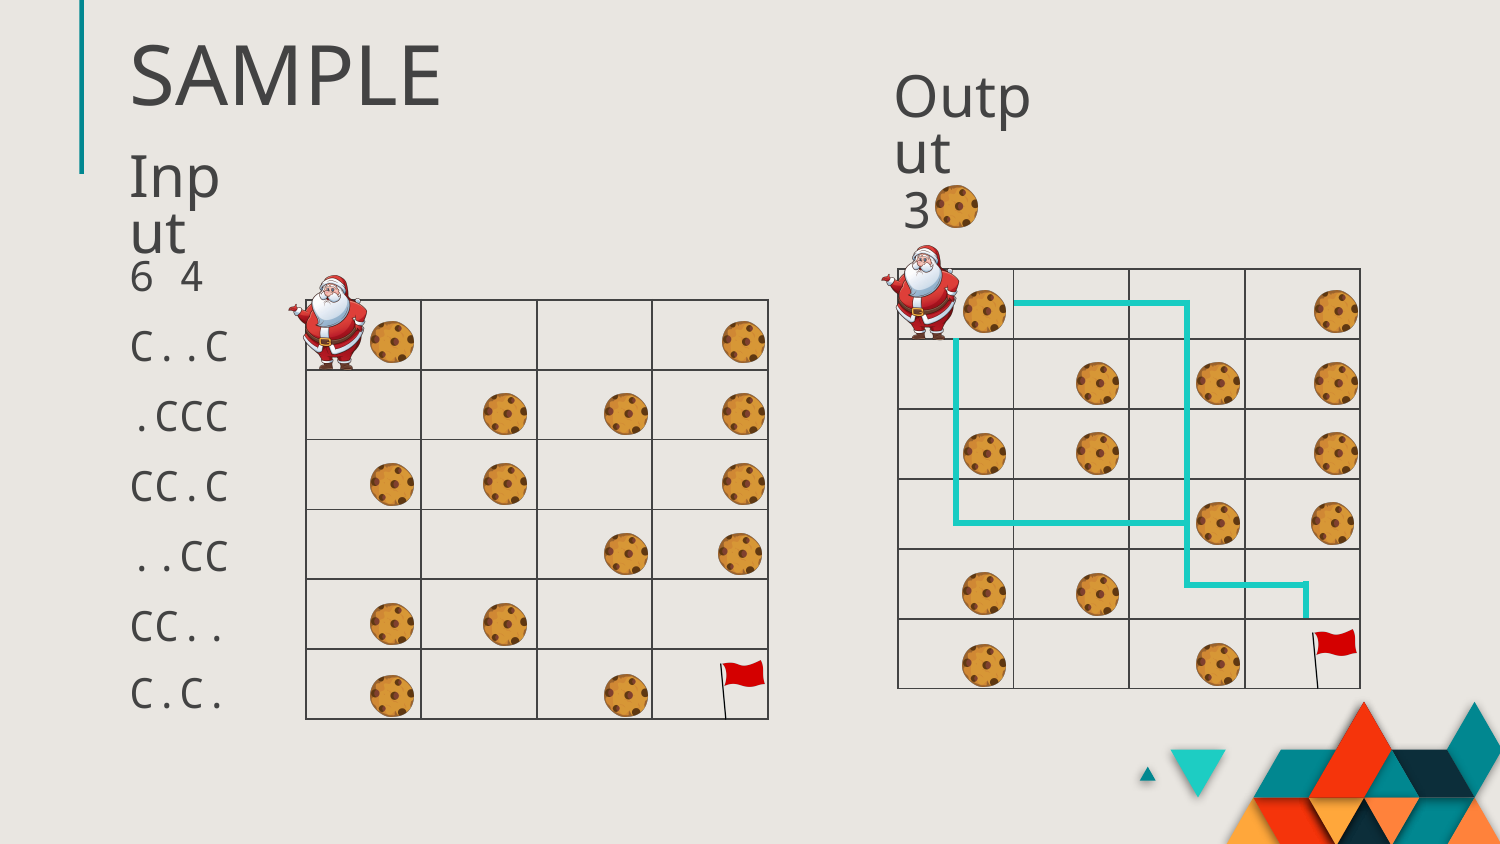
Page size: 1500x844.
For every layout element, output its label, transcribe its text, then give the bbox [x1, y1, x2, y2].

table_cell [653, 371, 767, 439]
picture [1310, 502, 1355, 545]
picture [878, 244, 1006, 341]
table_header [653, 301, 767, 369]
table_cell [1246, 480, 1359, 548]
table_cell [899, 550, 1013, 618]
picture [962, 432, 1006, 476]
picture [370, 675, 414, 718]
table_cell [422, 371, 536, 439]
table_cell [653, 580, 767, 648]
table_header [422, 301, 536, 369]
picture [718, 533, 762, 576]
table_cell [653, 650, 767, 718]
table_cell [899, 620, 1013, 688]
table_cell [1130, 530, 1182, 548]
table_cell [653, 440, 767, 509]
table_cell [653, 510, 767, 578]
table_cell [1014, 530, 1128, 548]
table_header [1014, 270, 1128, 300]
table_cell [422, 650, 536, 718]
table_cell [1130, 620, 1244, 688]
table_cell [422, 440, 536, 509]
picture [604, 533, 648, 576]
table_cell [1192, 480, 1244, 510]
table_cell [307, 650, 420, 718]
picture [1314, 290, 1358, 333]
picture [1075, 362, 1120, 405]
table_cell [1246, 620, 1359, 688]
picture [483, 392, 527, 436]
table_cell [1246, 550, 1359, 618]
table_cell [307, 510, 420, 578]
table_cell [1246, 410, 1359, 478]
table_cell [538, 371, 651, 439]
picture [604, 392, 648, 436]
picture [1314, 362, 1358, 405]
table_cell [538, 650, 651, 718]
table_cell [1192, 340, 1244, 370]
table_cell [1014, 480, 1128, 520]
table_header [1246, 270, 1359, 338]
table_cell [1246, 340, 1359, 408]
picture [1196, 643, 1240, 686]
table_cell [1014, 550, 1128, 618]
table_cell [1014, 620, 1128, 688]
table_header [968, 270, 1013, 301]
table_cell [1014, 410, 1128, 478]
picture [1075, 432, 1120, 475]
table_header [1014, 311, 1128, 338]
table_cell [1130, 340, 1182, 408]
picture [721, 320, 766, 364]
text_box 3 [887, 166, 1071, 246]
table_cell [1130, 550, 1244, 618]
picture [483, 603, 527, 646]
table_cell [422, 510, 536, 578]
picture [1075, 573, 1120, 616]
table_cell [899, 480, 1013, 548]
table_cell [1130, 410, 1182, 478]
table_cell [307, 580, 420, 648]
table_cell [538, 580, 651, 648]
table_header [375, 301, 420, 369]
table_cell [307, 440, 420, 509]
picture [721, 462, 766, 506]
table_cell [1130, 480, 1182, 520]
table_cell [307, 371, 420, 439]
picture [370, 463, 414, 506]
table_cell [1192, 410, 1244, 478]
picture [721, 392, 766, 436]
table_cell [538, 510, 651, 578]
picture [962, 572, 1006, 615]
table_cell [538, 440, 651, 509]
text_box Output [878, 99, 1063, 160]
table_cell [899, 349, 951, 408]
picture [286, 274, 414, 371]
picture [1196, 502, 1240, 545]
table_cell [960, 340, 1013, 408]
title SAMPLE [114, 42, 1443, 137]
picture [1196, 362, 1240, 405]
picture [719, 659, 765, 720]
table_cell [422, 580, 536, 648]
picture [935, 185, 979, 228]
table_cell [960, 410, 1013, 478]
table_cell [1014, 340, 1128, 408]
picture [370, 602, 414, 646]
text_box Input [114, 178, 257, 239]
table_header [1130, 270, 1244, 338]
text_box 6 4 C..C .CCC CC.C ..CC CC.. C.C. [114, 238, 299, 725]
picture [1314, 432, 1358, 475]
table_header [538, 301, 651, 369]
picture [604, 674, 648, 717]
picture [483, 462, 527, 506]
picture [962, 644, 1006, 687]
picture [1312, 629, 1358, 689]
table_cell [899, 410, 951, 478]
